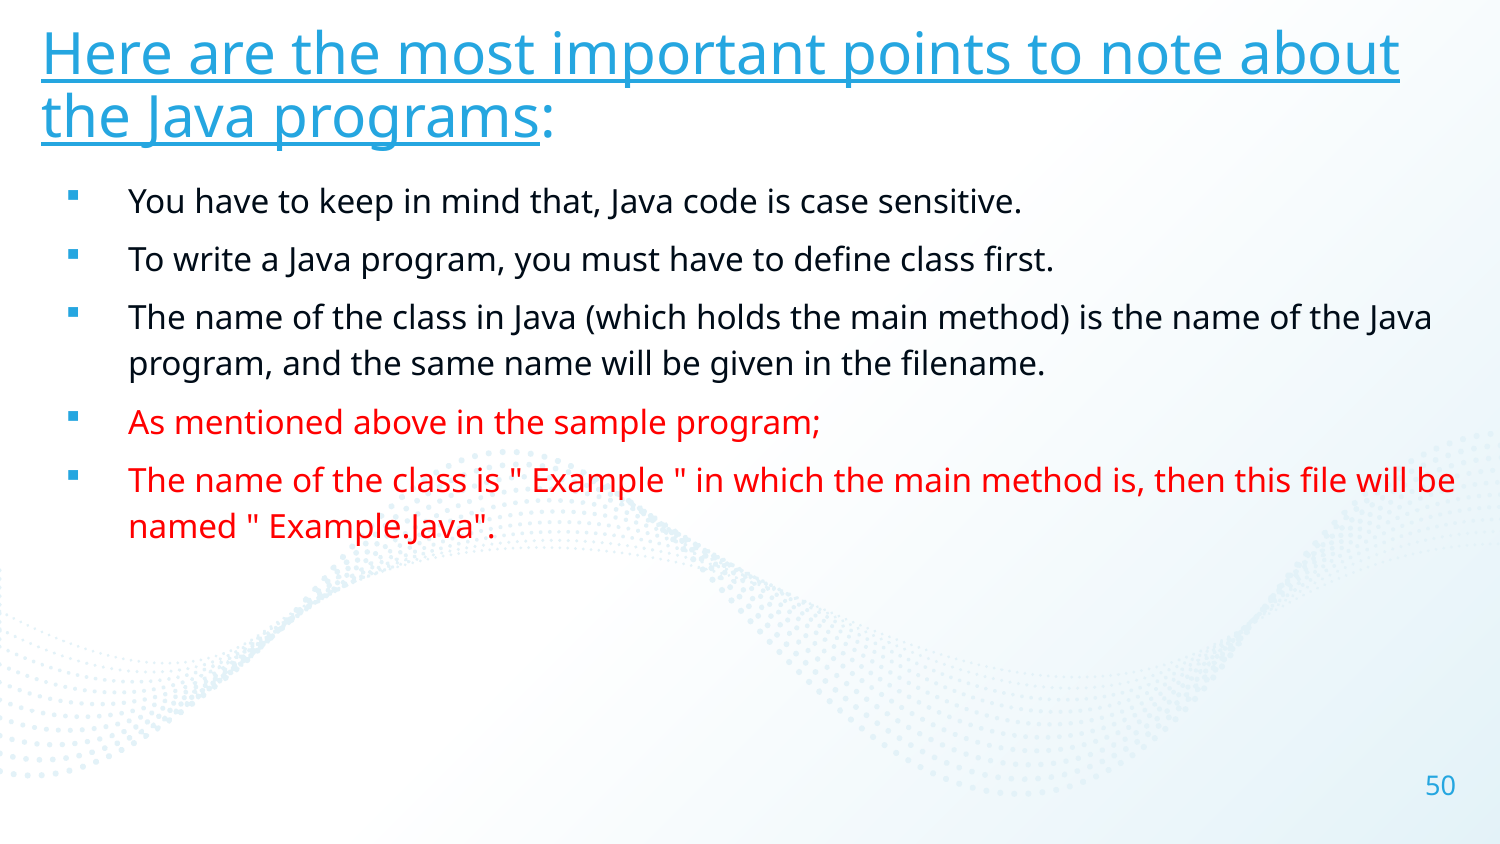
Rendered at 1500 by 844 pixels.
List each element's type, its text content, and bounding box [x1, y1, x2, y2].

list You have to keep in mind that, Java code is case sensitive. To write a Java program, you must have to define class first. The name of the class in Java (which holds the main method) is the name of the Java program, and the same name will be given in the filename. As mentioned above in the sample program; The name of the class is " Example " in which the main method is, then this file will be named " Example.Java". [53, 173, 1483, 824]
slide_number 50 [1366, 754, 1457, 819]
title Here are the most important points to note about the Java programs: [41, 20, 1412, 151]
